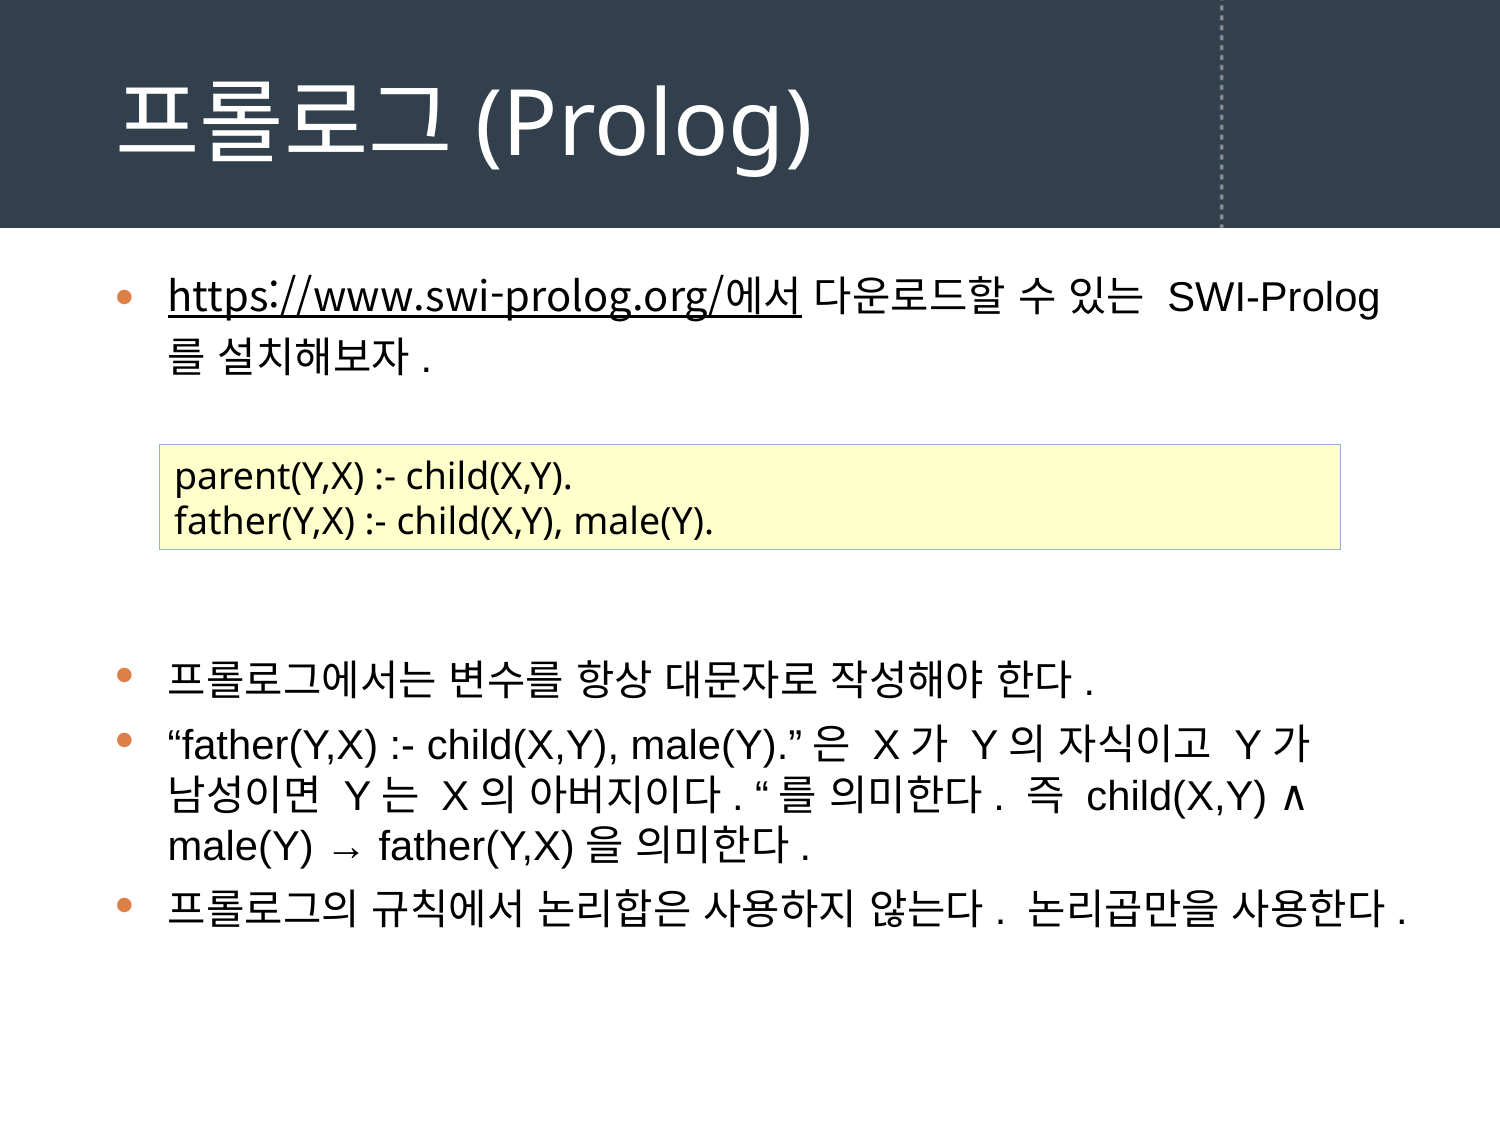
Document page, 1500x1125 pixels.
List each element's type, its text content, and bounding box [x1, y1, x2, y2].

text_box parent(Y,X) :- child(X,Y). father(Y,X) :- child(X,Y), male(Y). [159, 444, 1341, 550]
picture [0, 0, 1500, 228]
title 프롤로그(Prolog) [100, 37, 1438, 200]
list https://www.swi-prolog.org/에서 다운로드할 수 있는 SWI-Prolog를 설치해보자. 프롤로그에서는 변수를 항상 대문자로 작성해야 한다. “father(Y,X) :- child(X,Y), male(Y).”은 X가 Y의 자식이고 Y가 남성이면 Y는 X의 아버지이다. “를 의미한다. 즉 child(X,Y) ∧ male(Y) → father(Y,X)을 의미한다. 프롤로그의 규칙에서 논리합은 사용하지 않는다. 논리곱만을 사용한다. [100, 262, 1438, 1000]
